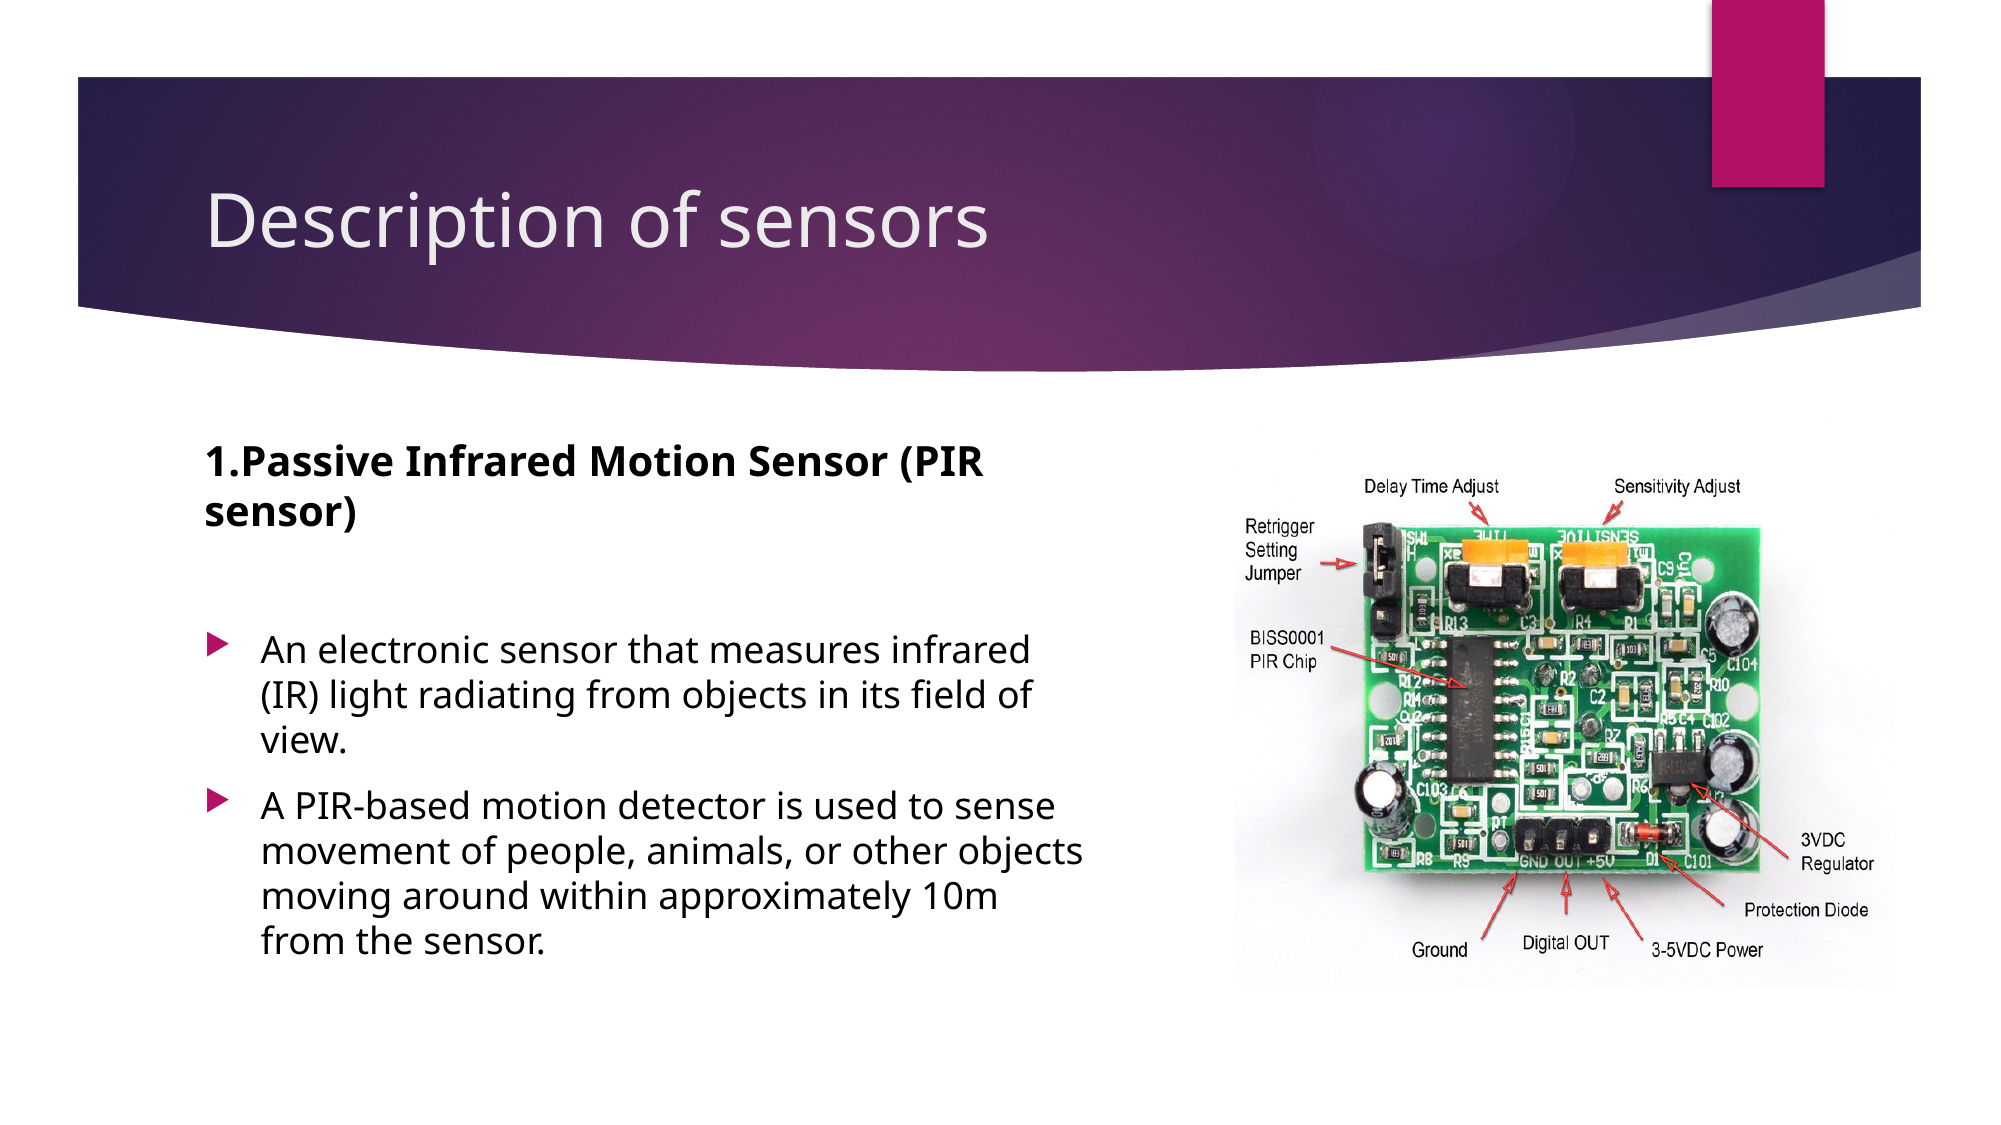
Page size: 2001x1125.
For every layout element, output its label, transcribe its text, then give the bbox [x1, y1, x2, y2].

title Description of sensors [189, 159, 1627, 276]
list 1.Passive Infrared Motion Sensor (PIR sensor) An electronic sensor that measures infrared (IR) light radiating from objects in its field of view. A PIR-based motion detector is used to sense movement of people, animals, or other objects moving around within approximately 10m from the sensor. [189, 427, 1103, 988]
picture [1235, 411, 1896, 988]
